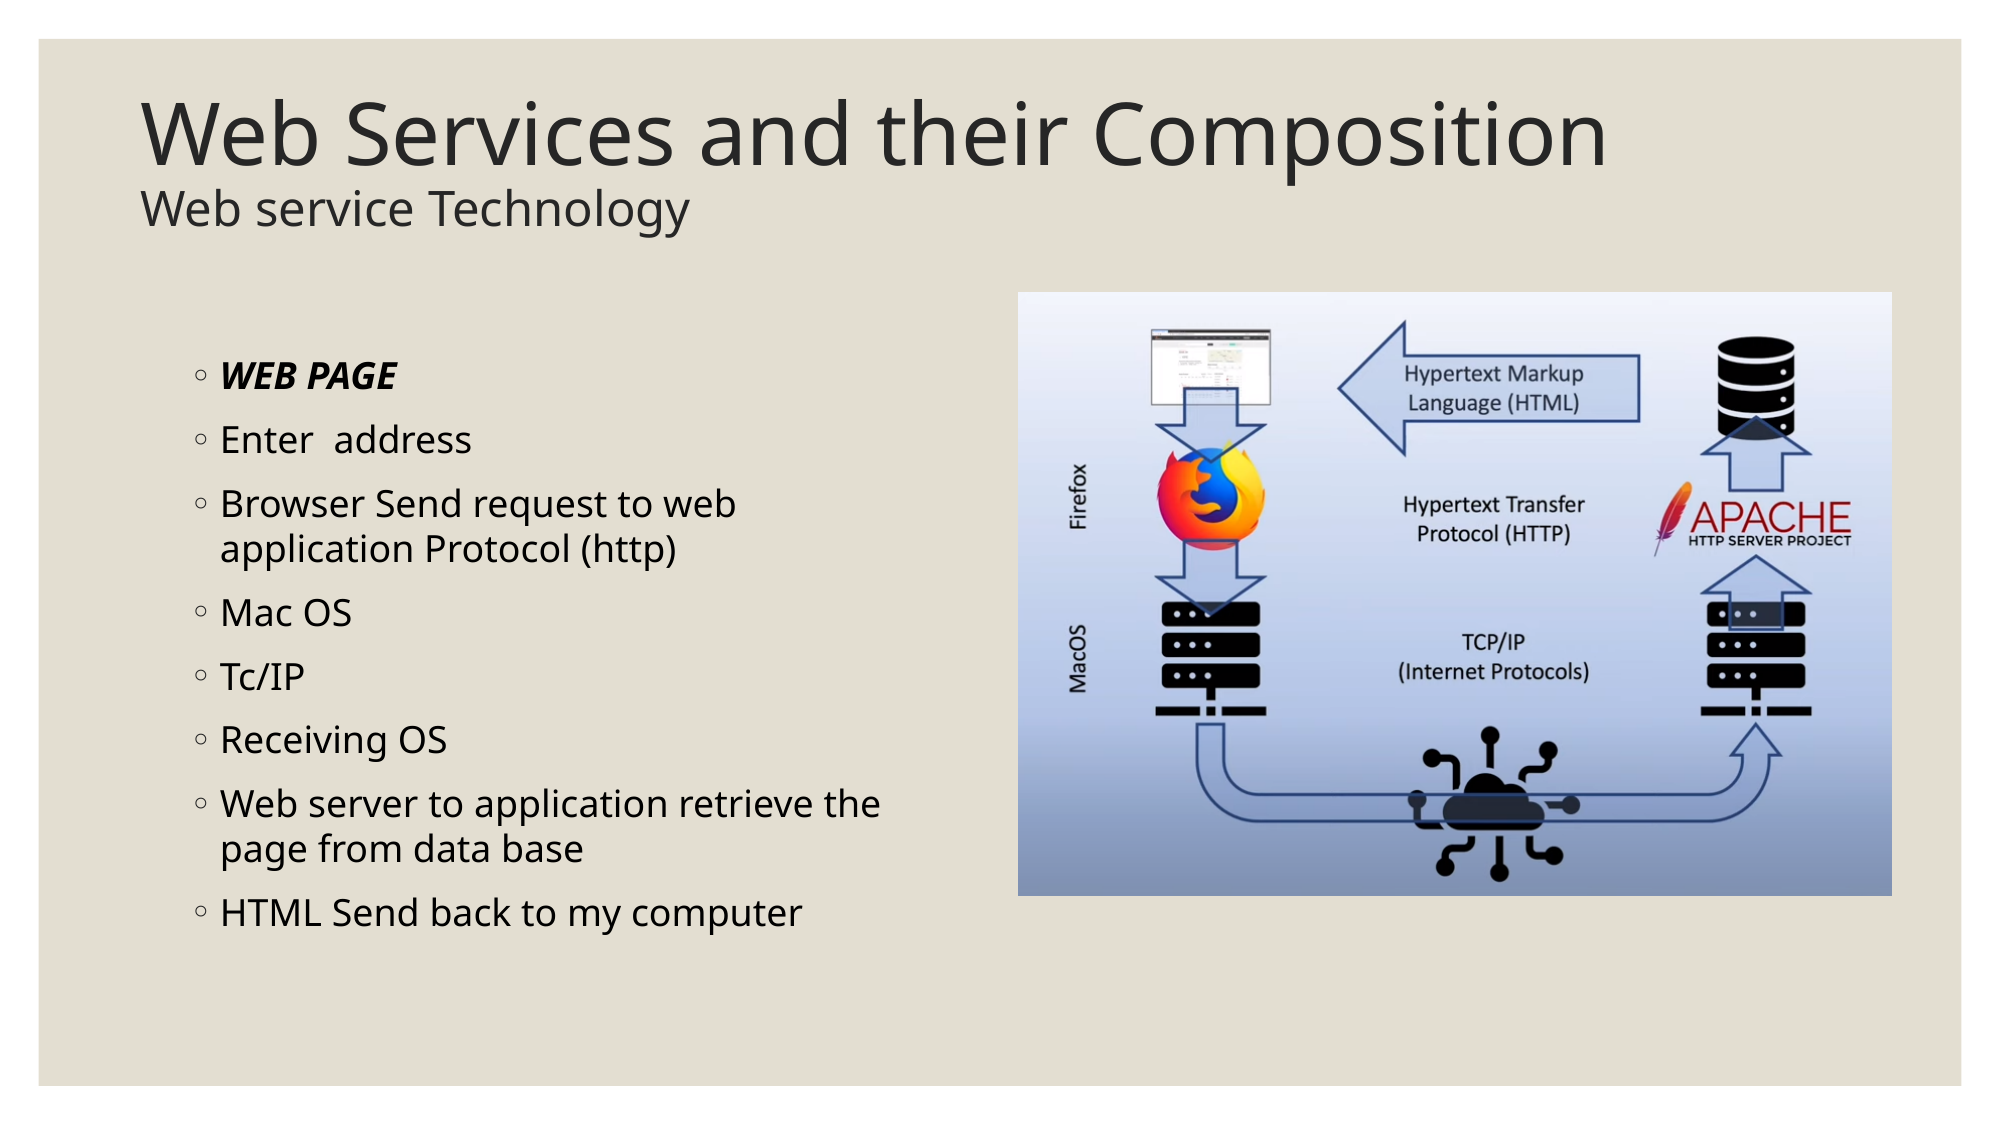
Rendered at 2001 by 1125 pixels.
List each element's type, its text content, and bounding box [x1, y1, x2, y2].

list WEB PAGE Enter address Browser Send request to web application Protocol (http) Mac OS Tc/IP Receiving OS Web server to application retrieve the page from data base HTML Send back to my computer [174, 345, 916, 990]
picture [1018, 292, 1892, 896]
title Web Services and their Composition Web service Technology [125, 51, 1775, 277]
